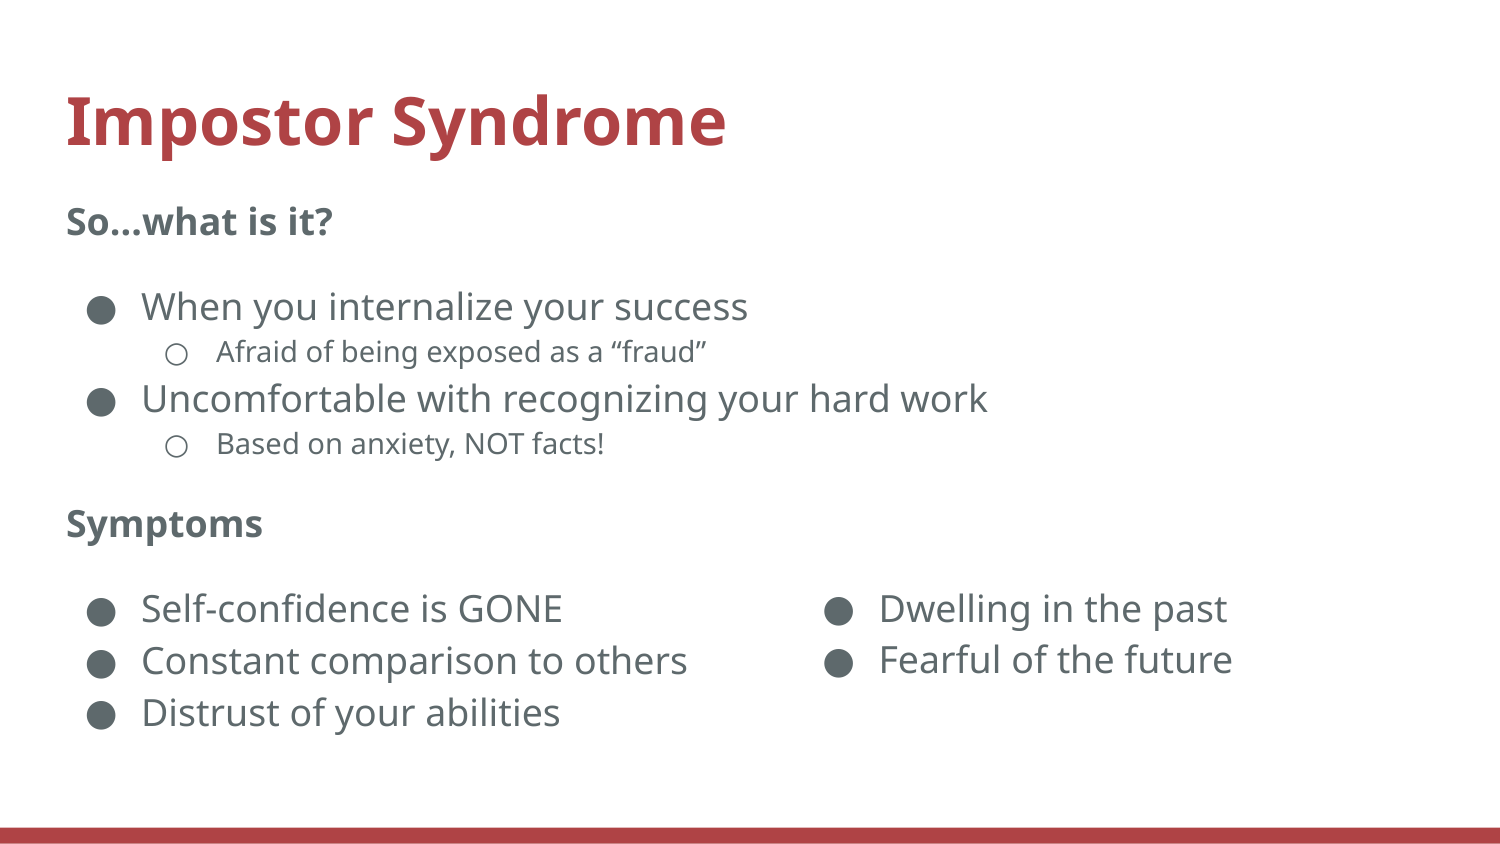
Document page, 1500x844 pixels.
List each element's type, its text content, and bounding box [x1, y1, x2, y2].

text_box Dwelling in the past Fearful of the future [788, 562, 1435, 799]
title Impostor Syndrome [51, 64, 1449, 167]
list So...what is it? When you internalize your success Afraid of being exposed as a “fraud” Uncomfortable with recognizing your hard work Based on anxiety, NOT facts! Symptoms Self-confidence is GONE Constant comparison to others Distrust of your abilities [51, 176, 1449, 822]
